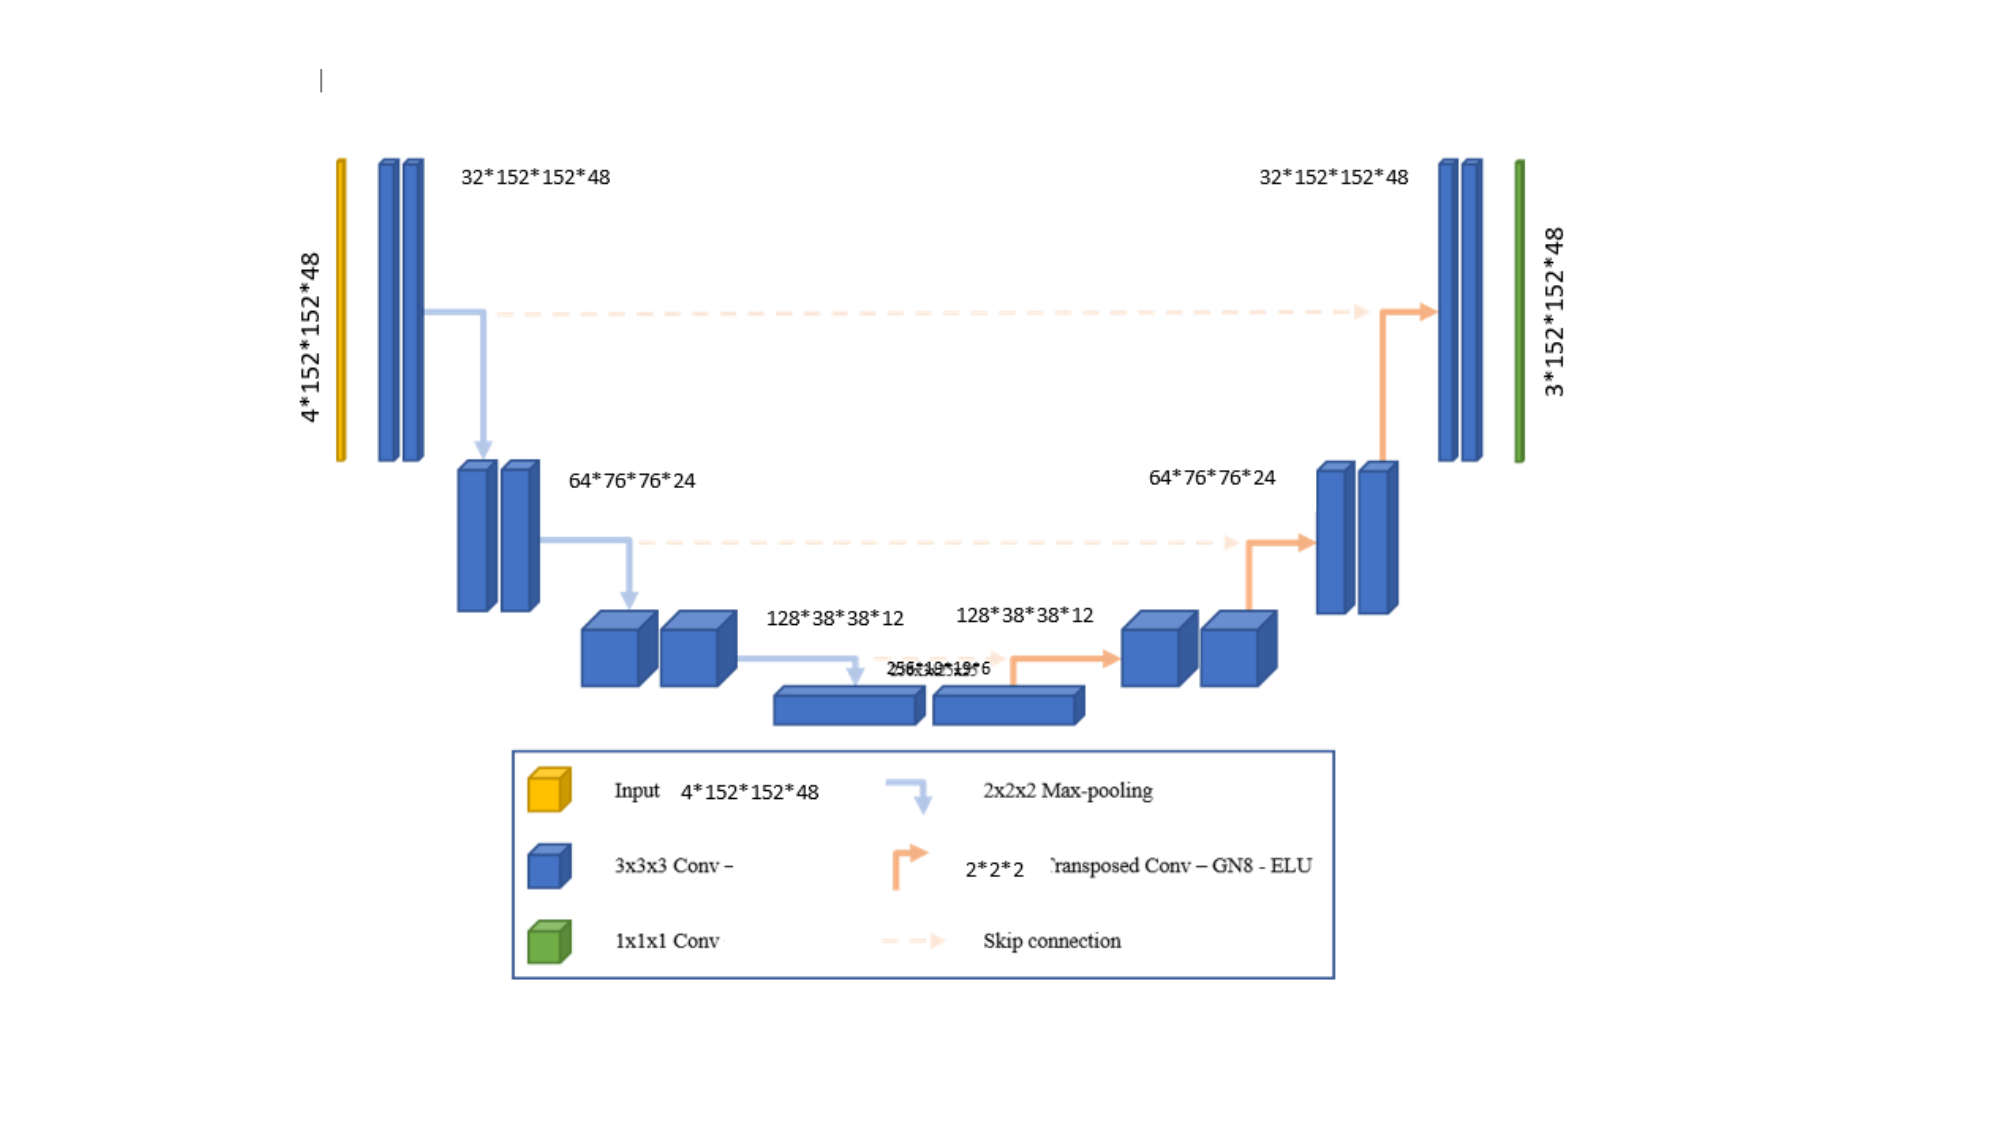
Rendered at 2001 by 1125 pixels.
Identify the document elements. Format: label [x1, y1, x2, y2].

picture [210, 69, 1628, 1032]
